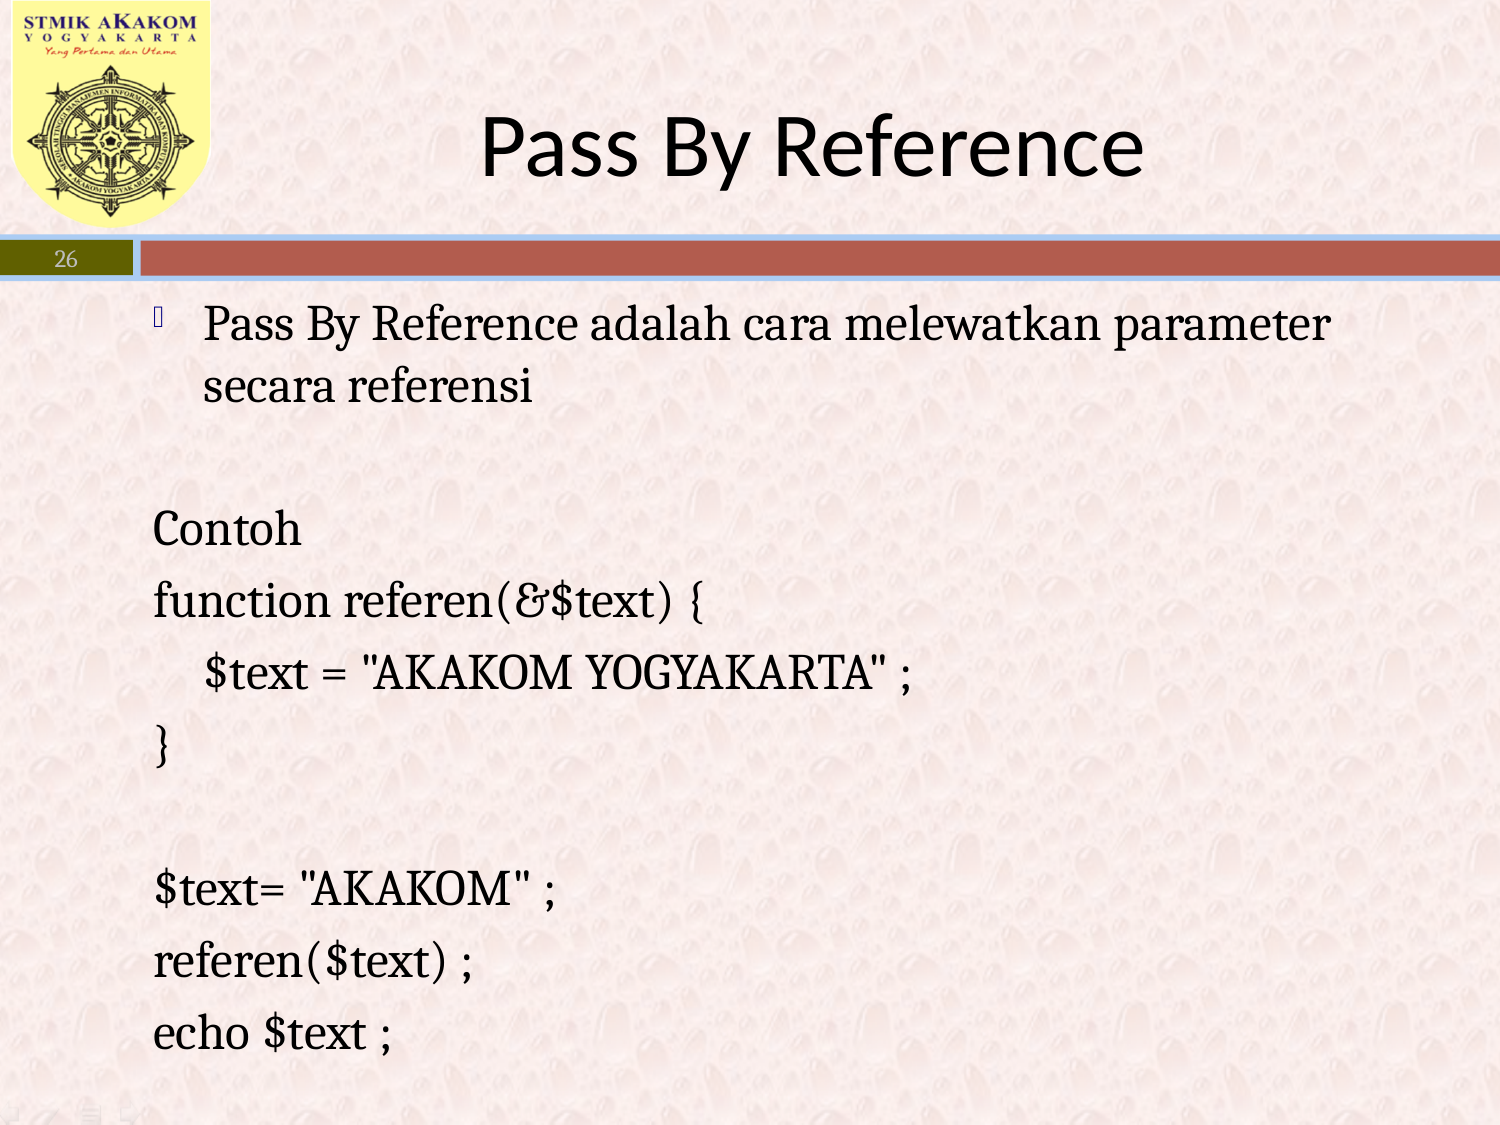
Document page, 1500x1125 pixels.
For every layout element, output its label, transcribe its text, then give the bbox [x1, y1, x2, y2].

slide_number 26 [0, 234, 133, 282]
picture [11, 0, 211, 232]
title Pass By Reference [138, 46, 1489, 234]
list Pass By Reference adalah cara melewatkan parameter secara referensi Contoh function referen(&$text) { $text = "AKAKOM YOGYAKARTA" ; } $text= "AKAKOM" ; referen($text) ; echo $text ; [138, 281, 1489, 1076]
